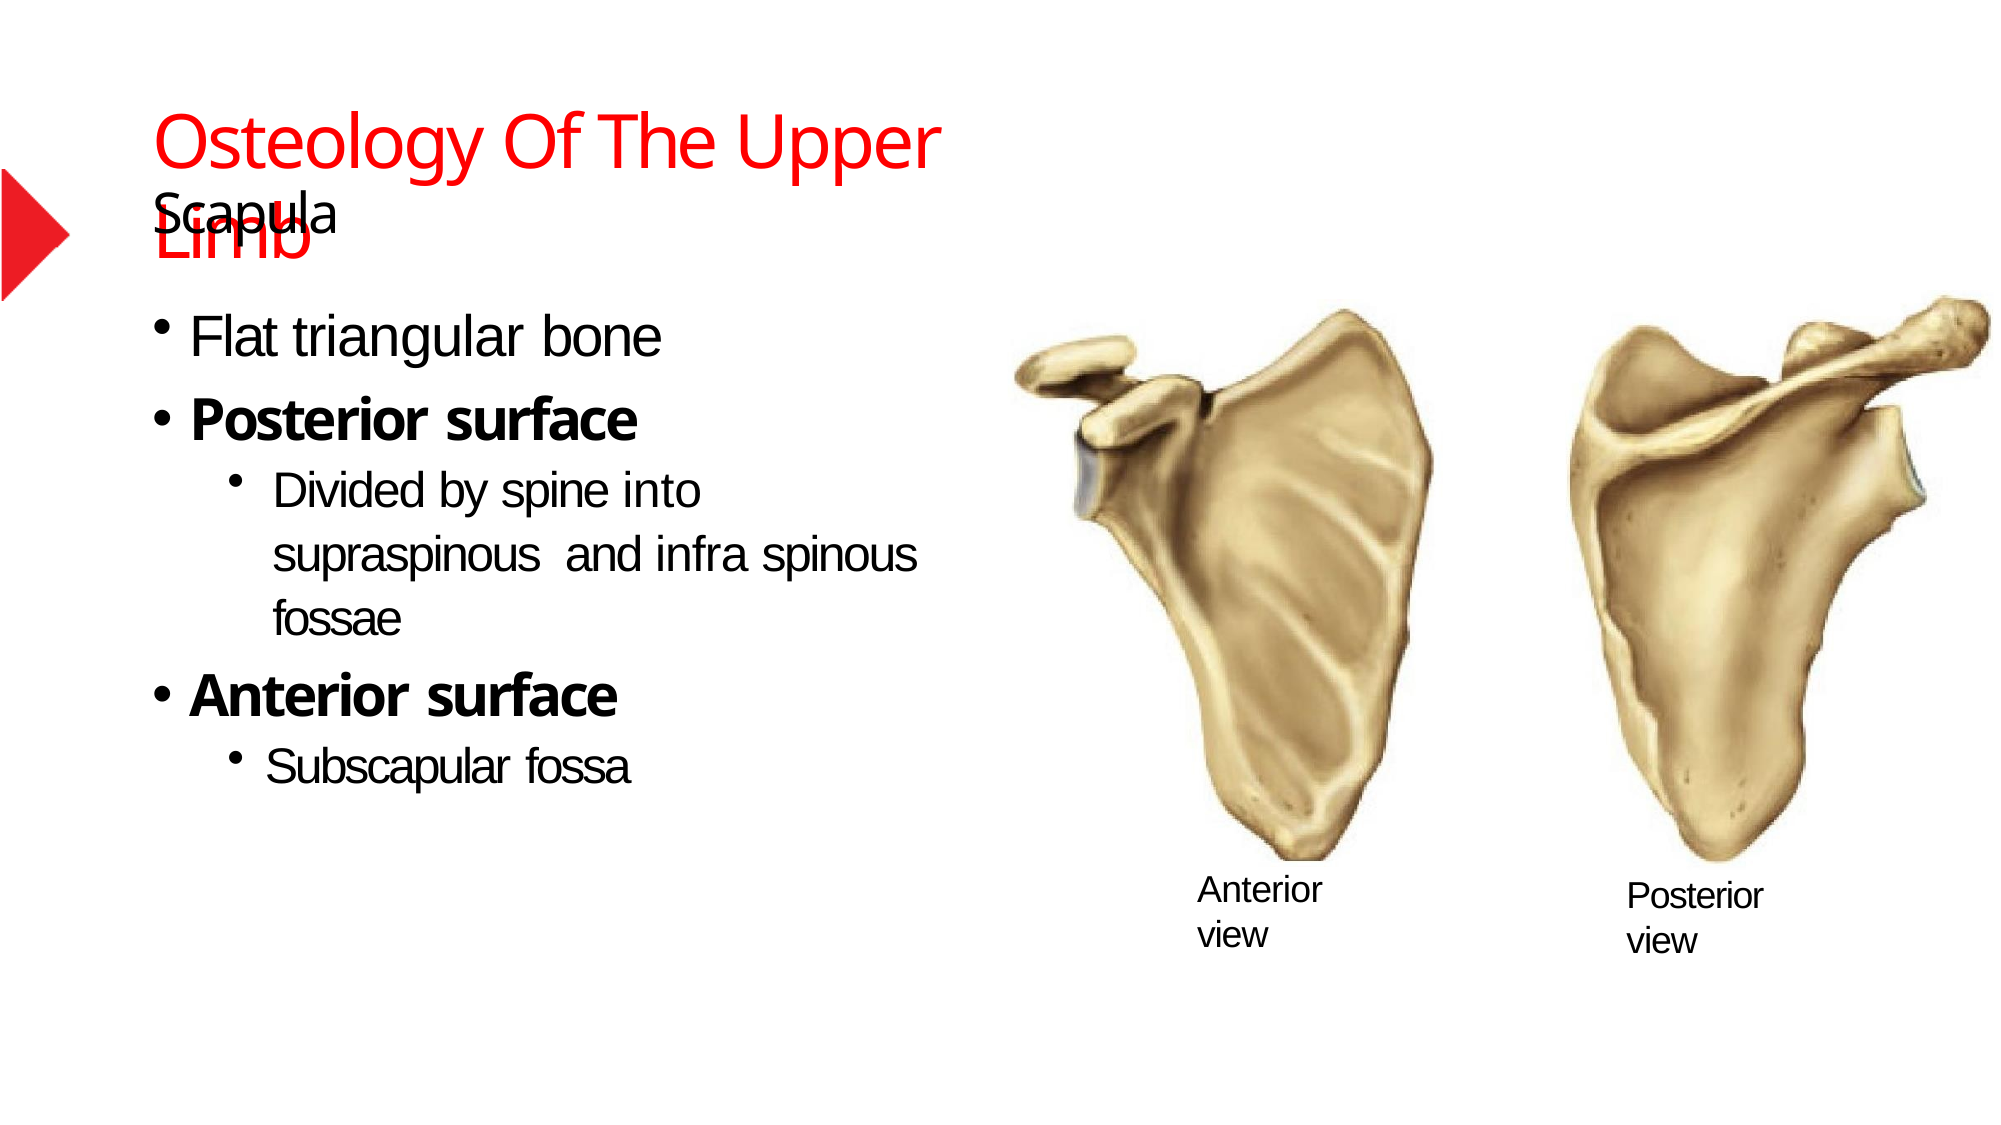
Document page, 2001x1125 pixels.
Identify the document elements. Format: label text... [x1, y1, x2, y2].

text_box Anterior view [1195, 862, 1405, 955]
text_box Posterior view [1624, 868, 1846, 961]
text_box Scapula Flat triangular bone Posterior surface Divided by spine into supraspinous and infra spinous fossae Anterior surface Subscapular fossa [150, 175, 971, 794]
text_box [1565, 290, 1994, 872]
text_box [1, 169, 71, 301]
text_box [1007, 299, 1443, 867]
title Osteology Of The Upper Limb [150, 91, 1042, 282]
